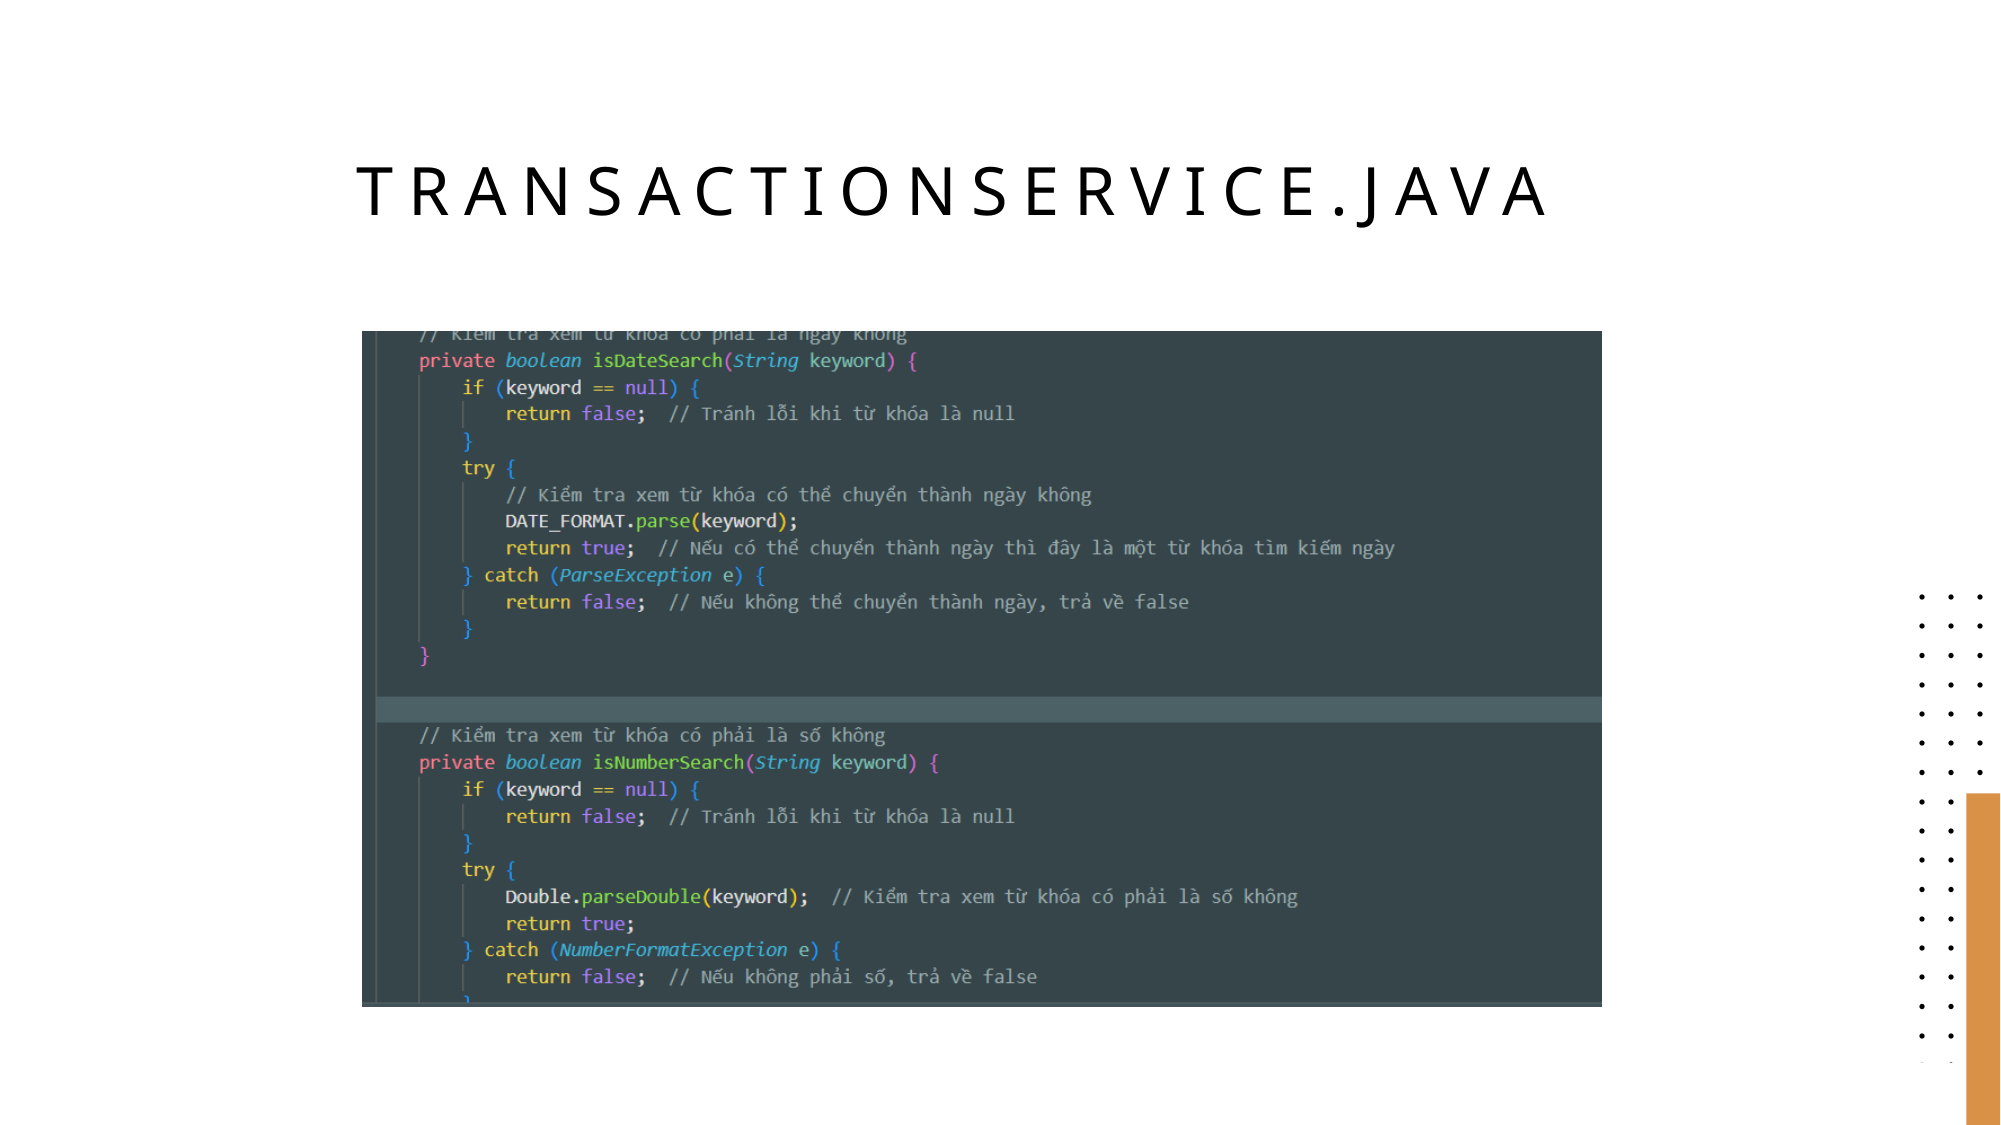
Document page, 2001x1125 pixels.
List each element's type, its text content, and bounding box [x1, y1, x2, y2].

title Transactionservice.java [341, 0, 2000, 236]
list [362, 331, 1602, 1007]
picture [1907, 582, 1994, 1064]
